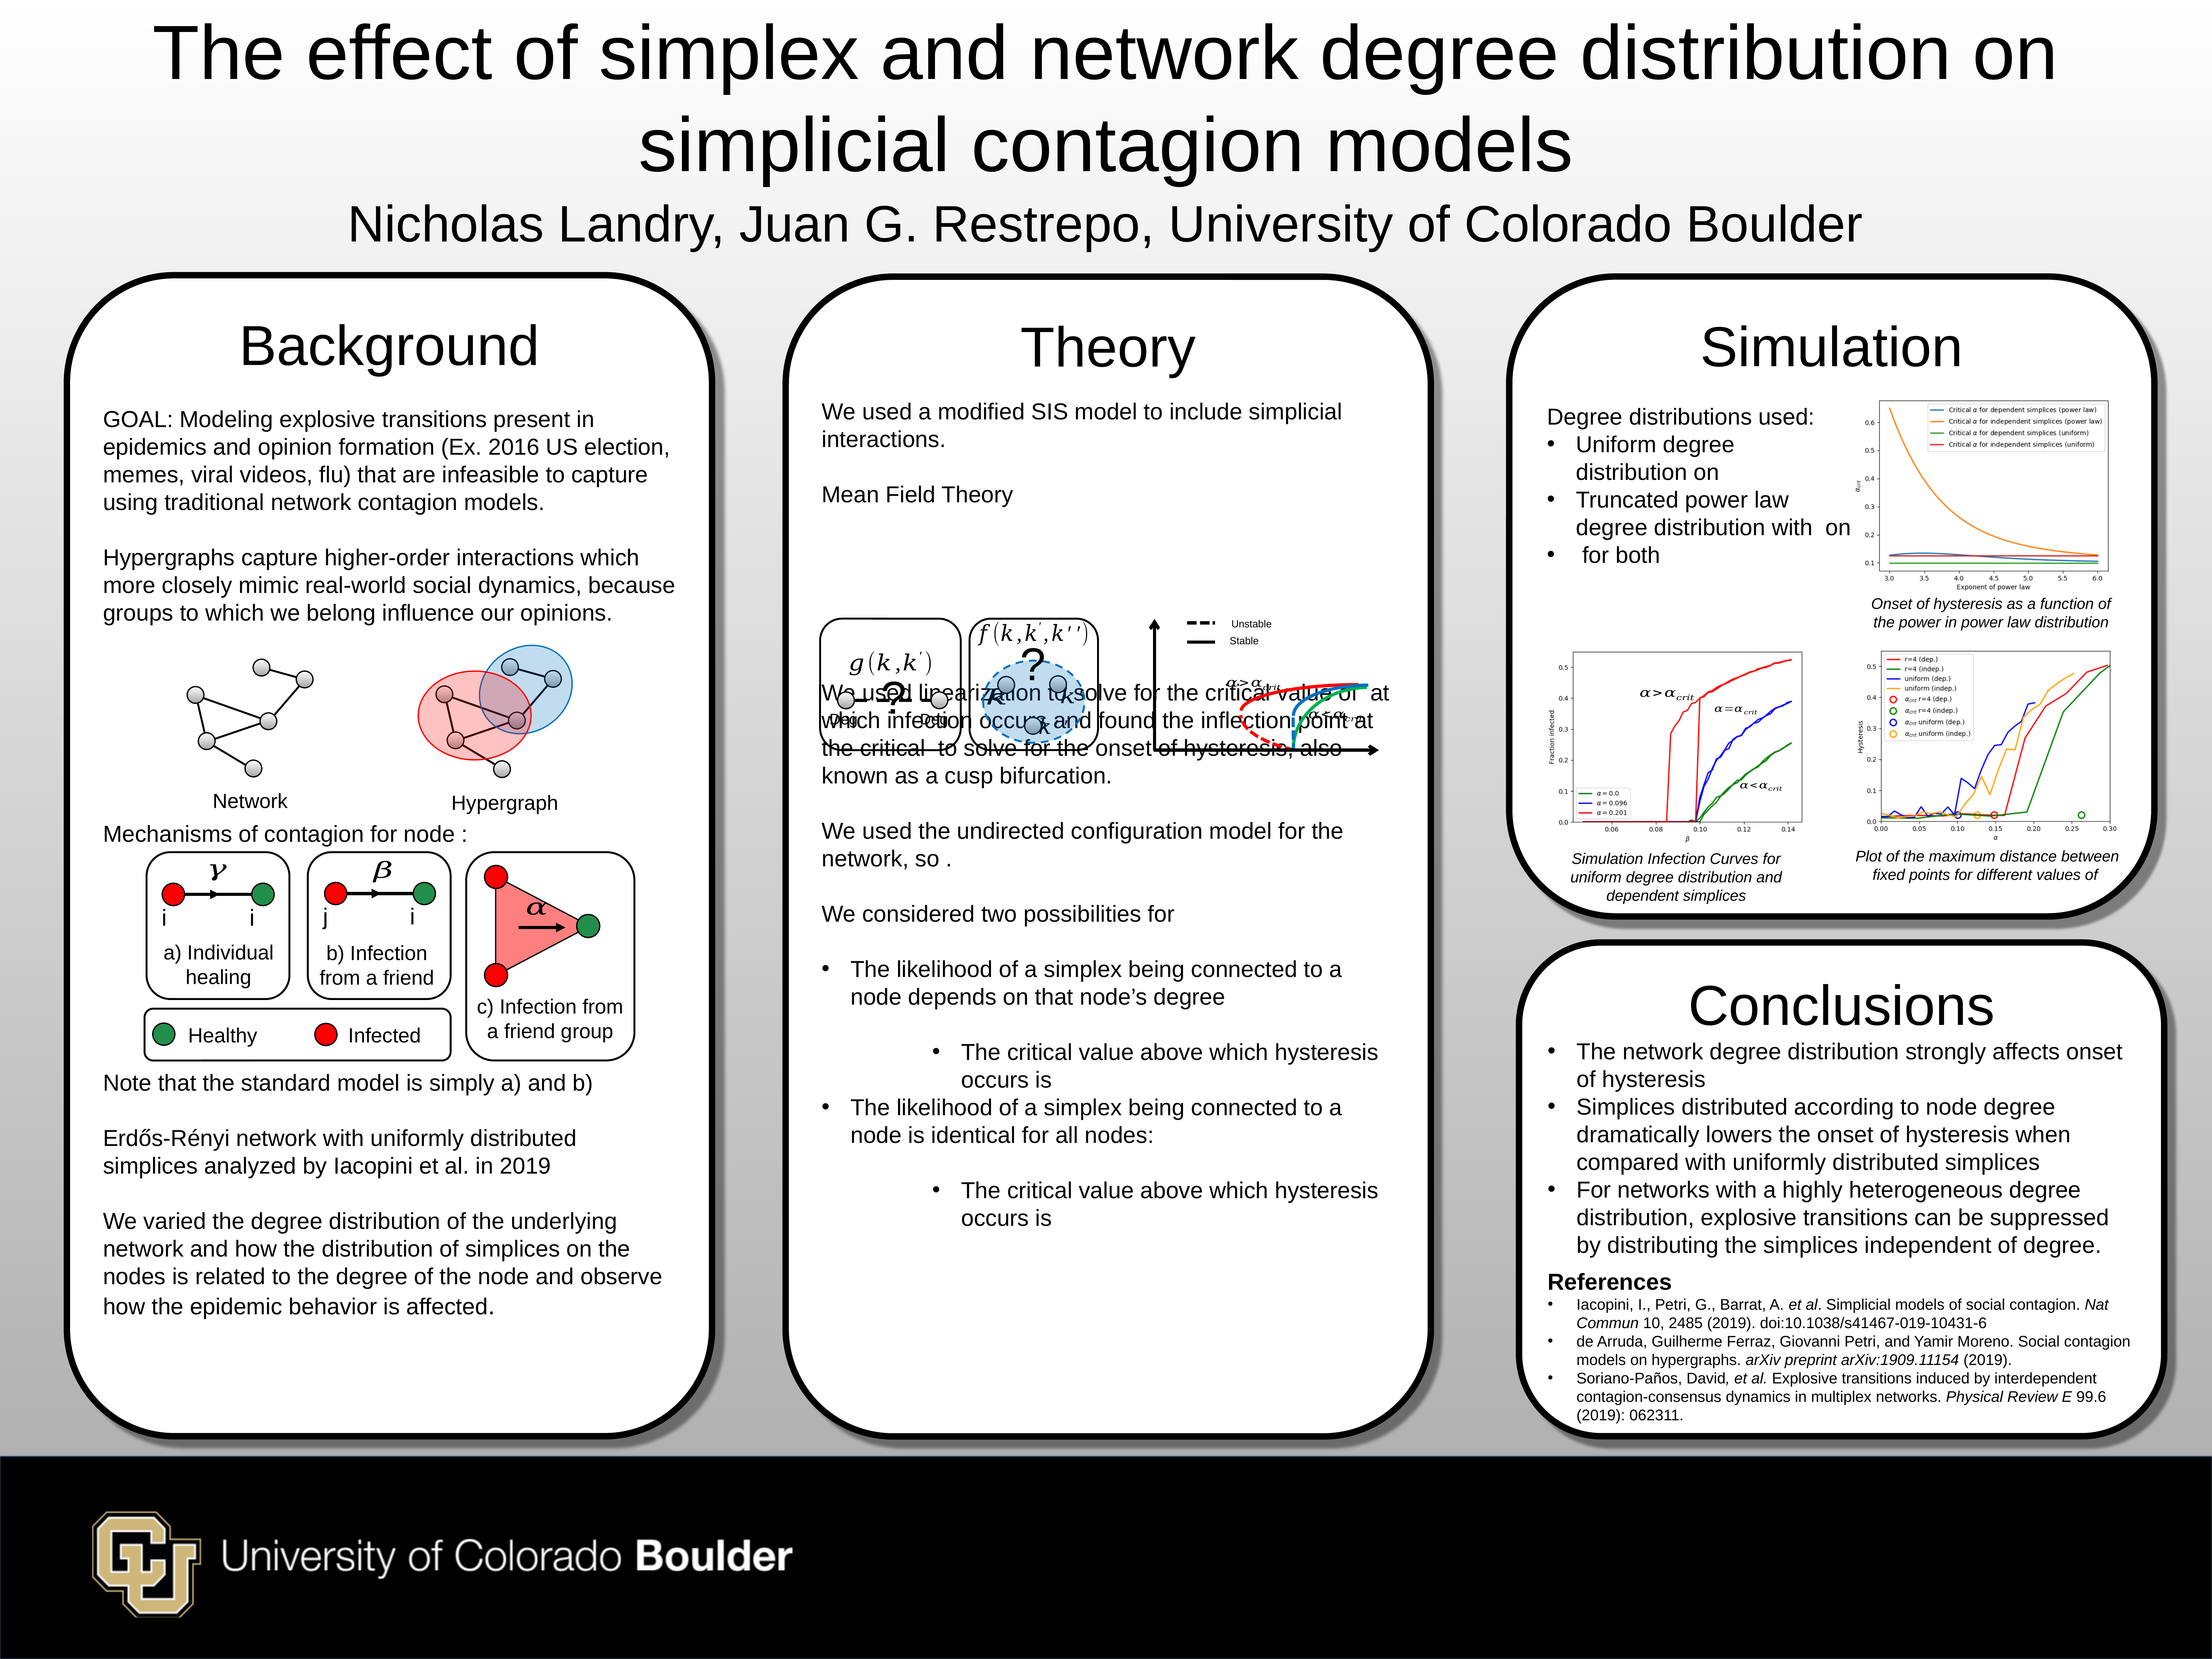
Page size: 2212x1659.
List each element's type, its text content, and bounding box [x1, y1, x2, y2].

picture [1855, 648, 2120, 842]
text_box Simulation [1508, 276, 2155, 917]
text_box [187, 659, 313, 777]
text_box Network [208, 785, 293, 814]
text_box Hypergraph [445, 787, 565, 816]
text_box Onset of hysteresis as a function of the power in power law distribution [1864, 591, 2119, 647]
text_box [418, 647, 574, 778]
text_box Simulation Infection Curves for uniform degree distribution and dependent simplices [1566, 849, 1787, 906]
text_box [1153, 615, 1476, 810]
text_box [820, 618, 1098, 750]
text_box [144, 852, 635, 1061]
text_box The effect of simplex and network degree distribution on simplicial contagion models [0, 0, 2212, 189]
picture [1547, 649, 1805, 847]
text_box Conclusions The network degree distribution strongly affects onset of hysteresis Simplices distributed according to node degree dramatically lowers the onset of hysteresis when compared with uniformly distributed simplices For networks with a highly heterogeneous degree distribution, explosive transitions can be suppressed by distributing the simplices independent of degree. References Iacopini, I., Petri, G., Barrat, A. et al. Simplicial models of social contagion. Nat Commun 10, 2485 (2019). doi:10.1038/s41467-019-10431-6 de Arruda, Guilherme Ferraz, Giovanni Petri, and Yamir Moreno. Social contagion models on hypergraphs. arXiv preprint arXiv:1909.11154 (2019). Soriano-Paños, David, et al. Explosive transitions induced by interdependent contagion-consensus dynamics in multiplex networks. Physical Review E 99.6 (2019): 062311. [1518, 942, 2165, 1437]
text_box Nicholas Landry, Juan G. Restrepo, University of Colorado Boulder [343, 188, 1869, 254]
picture [1854, 399, 2110, 593]
